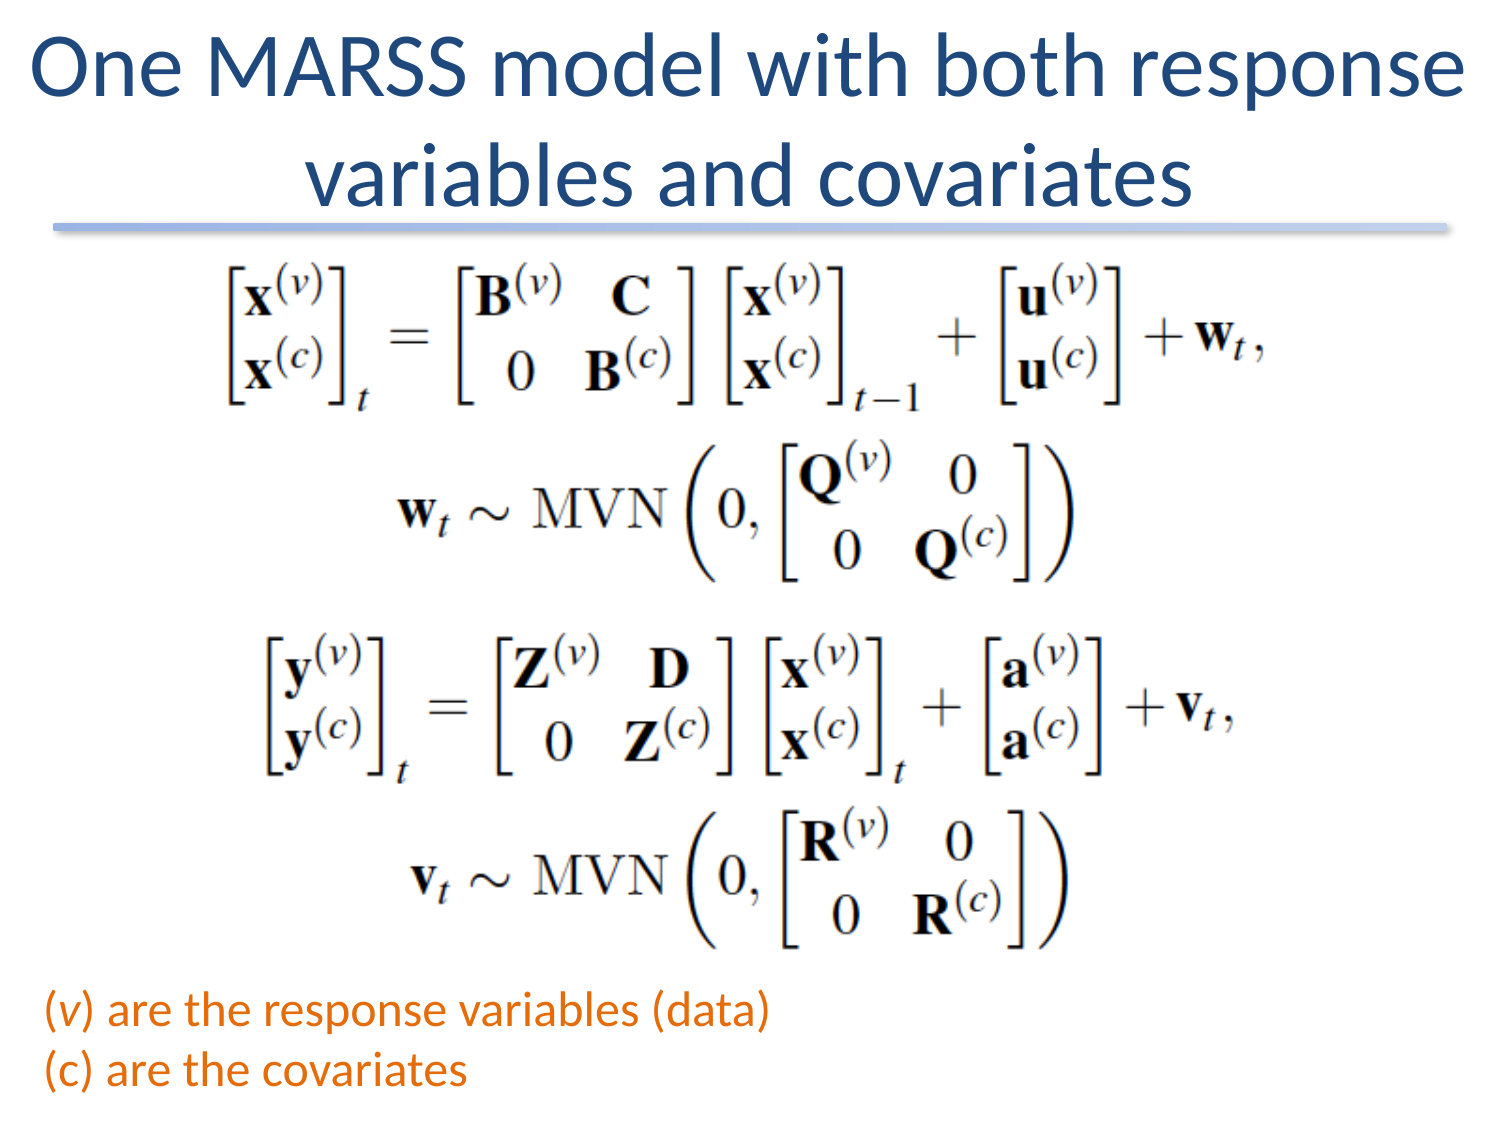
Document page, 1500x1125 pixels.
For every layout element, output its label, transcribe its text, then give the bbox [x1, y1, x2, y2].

title One MARSS model with both response variables and covariates [0, 21, 1500, 209]
picture [220, 244, 1282, 611]
text_box (v) are the response variables (data) (c) are the covariates [28, 968, 787, 1104]
text_box [52, 221, 1448, 233]
picture [250, 624, 1252, 974]
